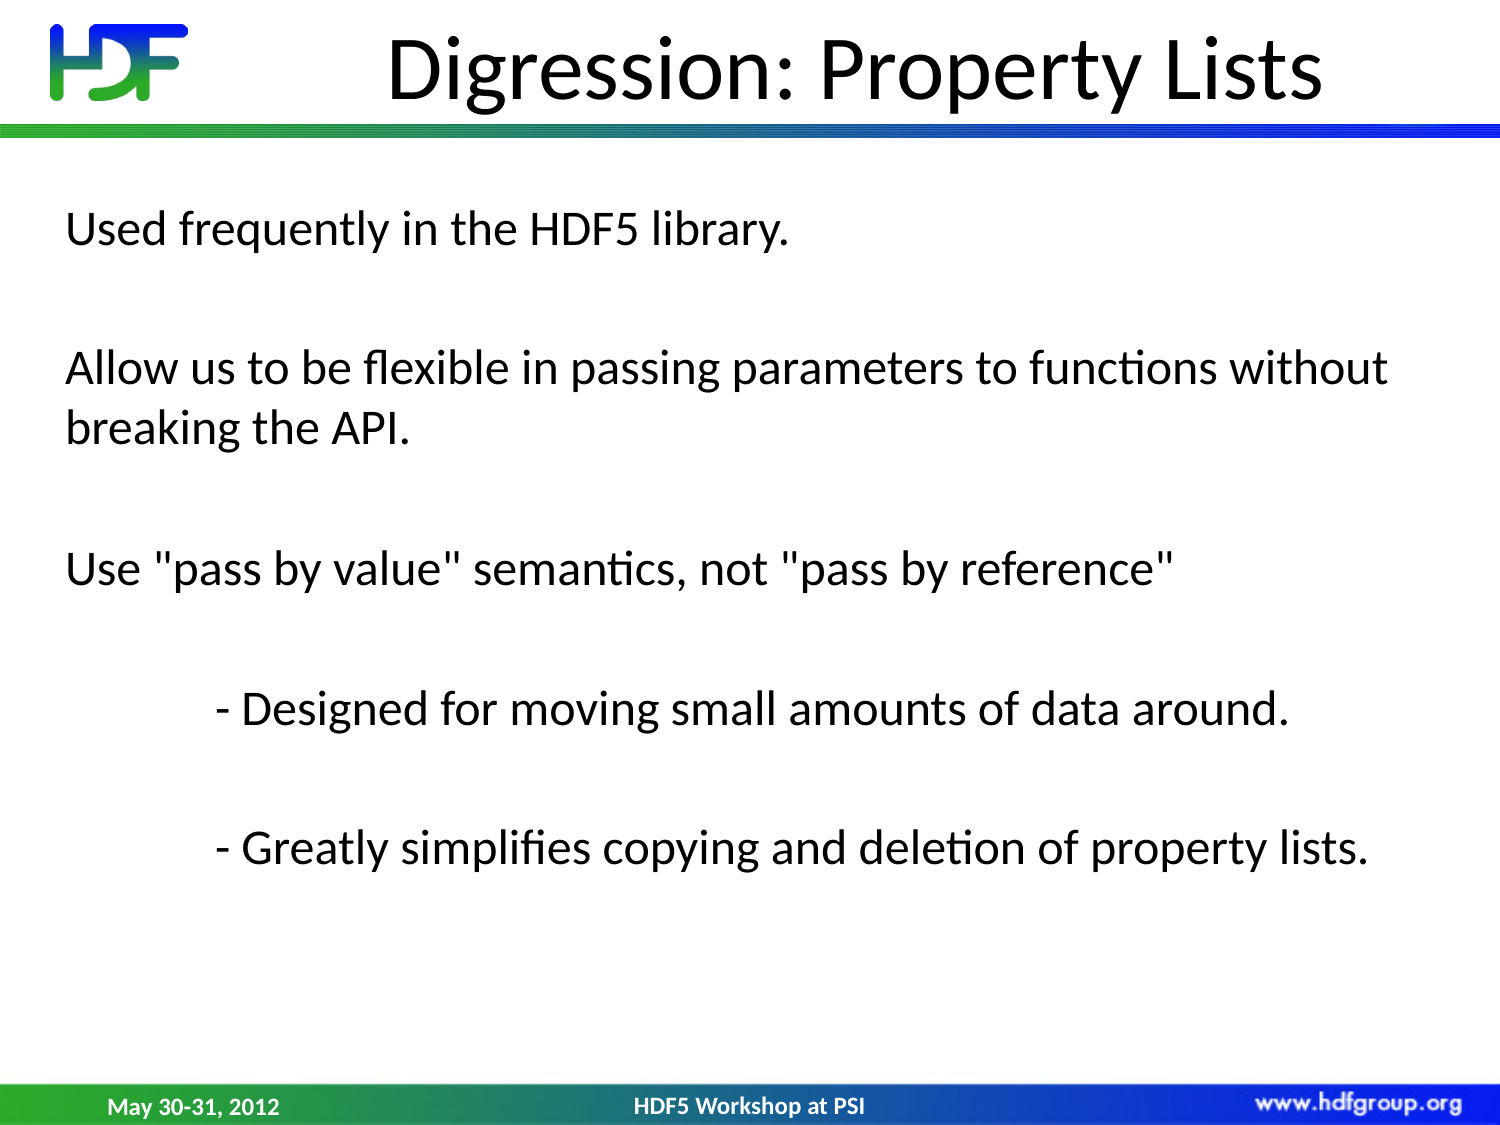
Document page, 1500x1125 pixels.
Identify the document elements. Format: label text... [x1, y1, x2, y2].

title Digression: Property Lists [212, 0, 1500, 125]
picture [0, 0, 1500, 1125]
text_box Used frequently in the HDF5 library. Allow us to be flexible in passing parameters to functions without breaking the API. Use "pass by value" semantics, not "pass by reference" - Designed for moving small amounts of data around. - Greatly simplifies copying and deletion of property lists. [49, 187, 1463, 1038]
